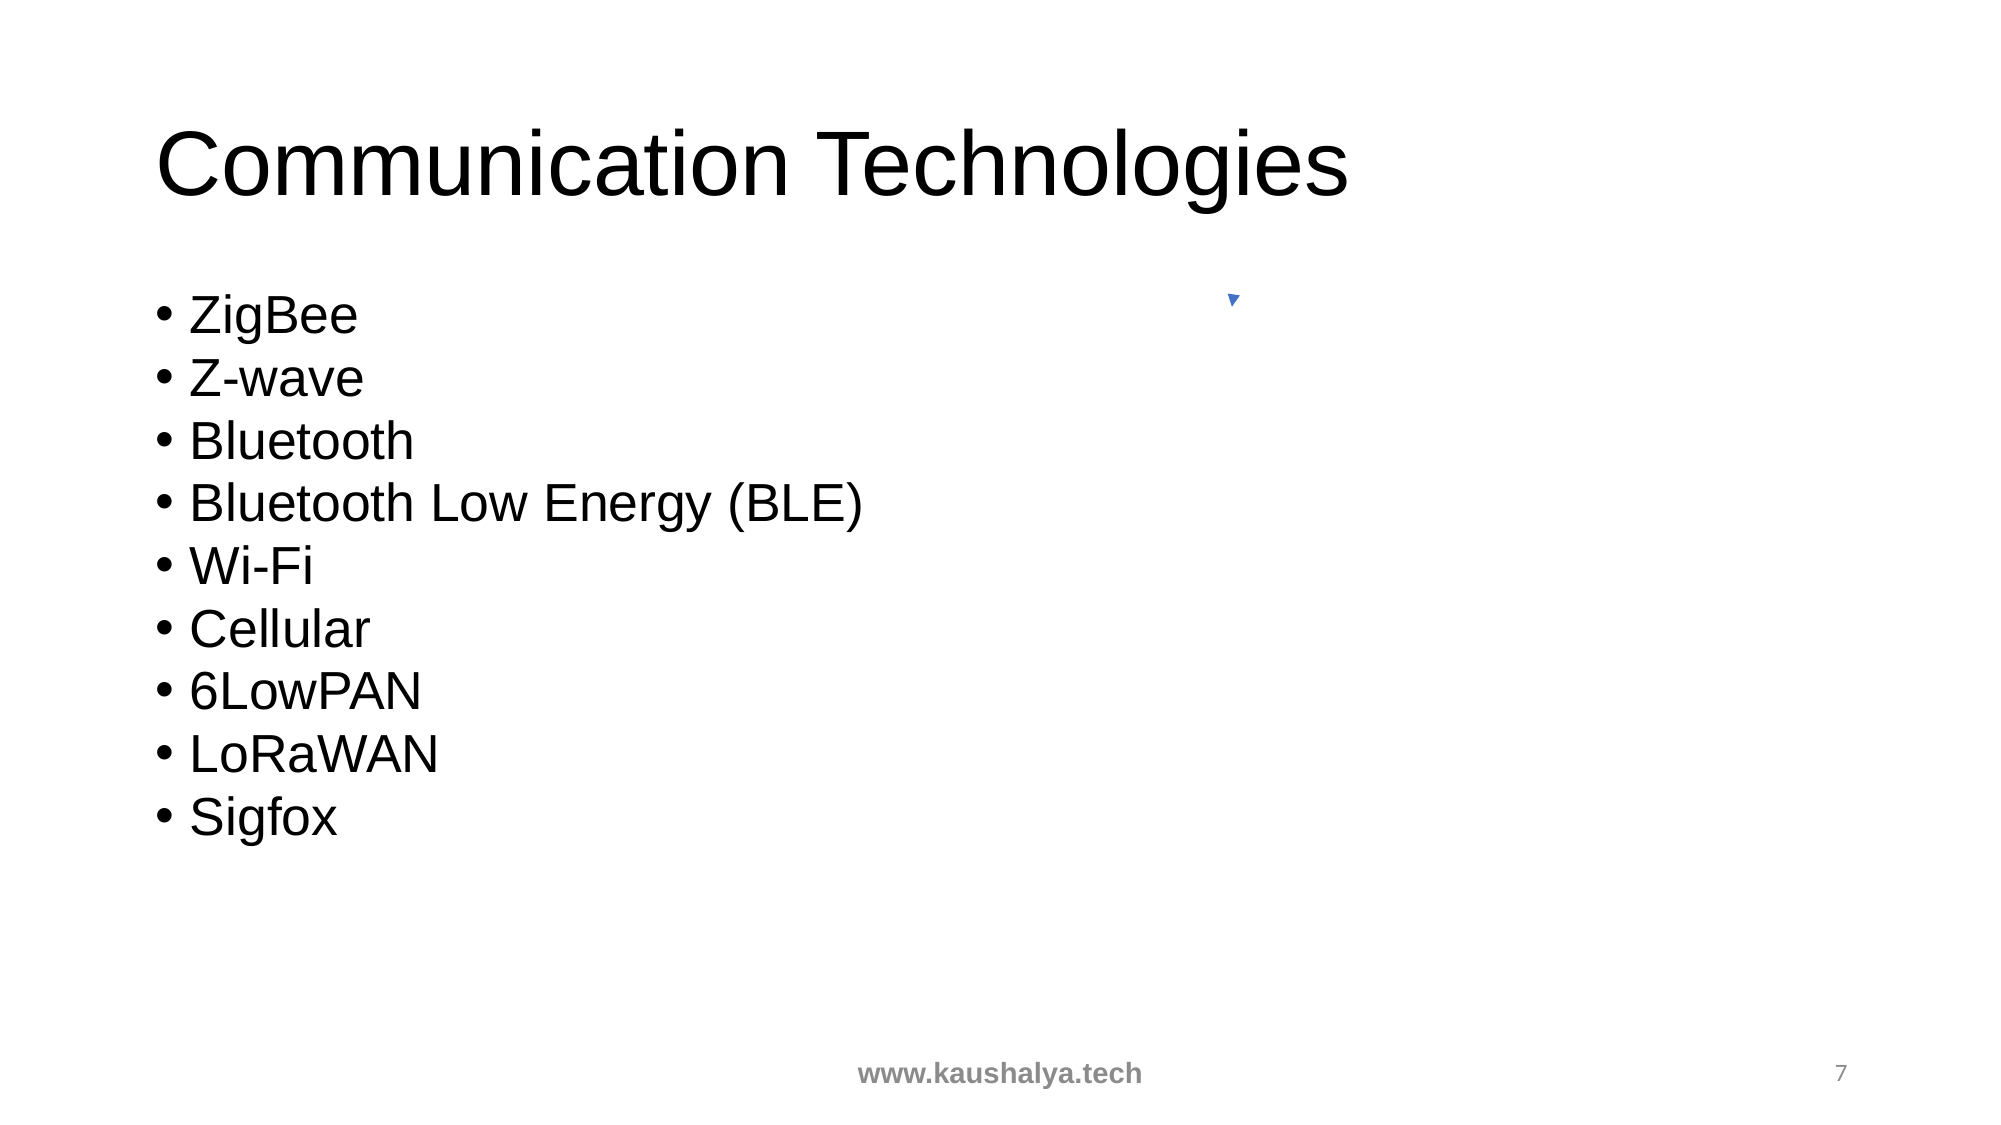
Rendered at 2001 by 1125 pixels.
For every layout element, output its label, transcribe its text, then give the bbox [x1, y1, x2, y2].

slide_number 7 [1413, 1041, 1863, 1103]
footer www.kaushalya.tech [663, 1041, 1338, 1103]
list ZigBee Z-wave Bluetooth Bluetooth Low Energy (BLE) Wi-Fi Cellular 6LowPAN LoRaWAN Sigfox [140, 280, 1863, 1014]
title Communication Technologies [140, 53, 1863, 278]
